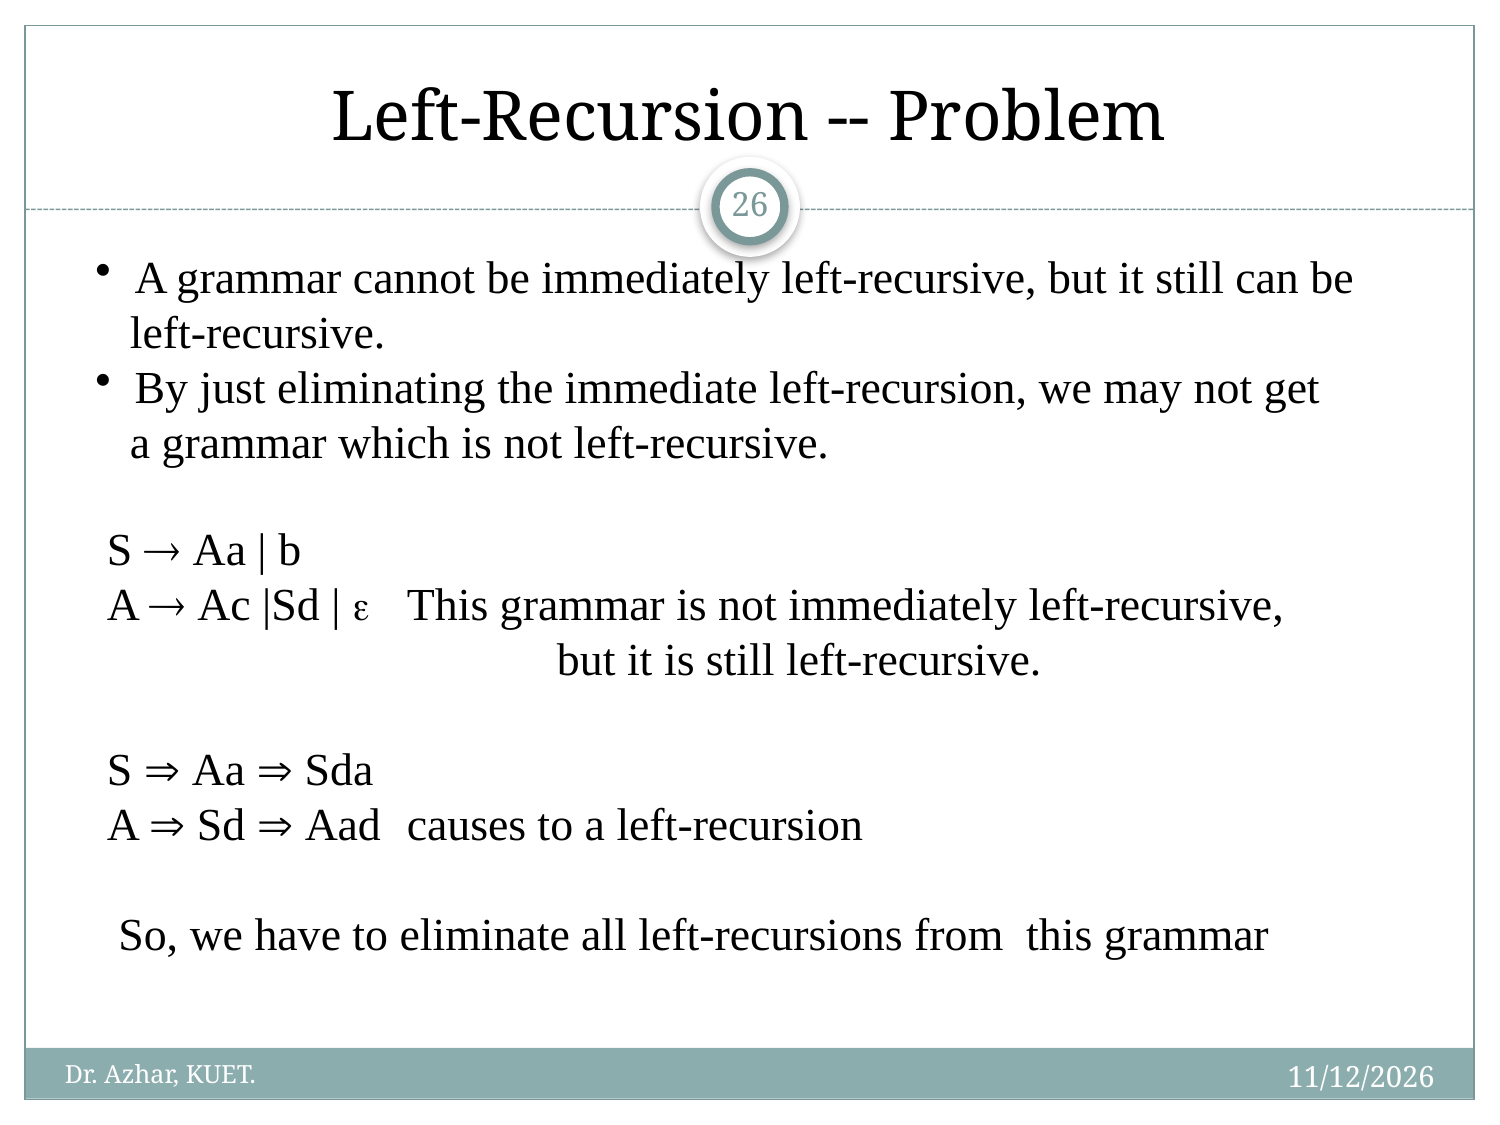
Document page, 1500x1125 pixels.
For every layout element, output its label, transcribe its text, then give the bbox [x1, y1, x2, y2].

title Left-Recursion -- Problem [49, 37, 1450, 162]
footer Dr. Azhar, KUET. [50, 1051, 638, 1112]
text_box A grammar cannot be immediately left-recursive, but it still can be left-recursive. By just eliminating the immediate left-recursion, we may not get a grammar which is not left-recursive. [80, 240, 1425, 476]
text_box S  Aa | b A  Ac |Sd |  This grammar is not immediately left-recursive, but it is still left-recursive. S  Aa  Sda A  Sd  Aad causes to a left-recursion So, we have to eliminate all left-recursions from this grammar [92, 512, 1388, 967]
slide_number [950, 1050, 1450, 1111]
slide_number 26 [712, 169, 788, 240]
